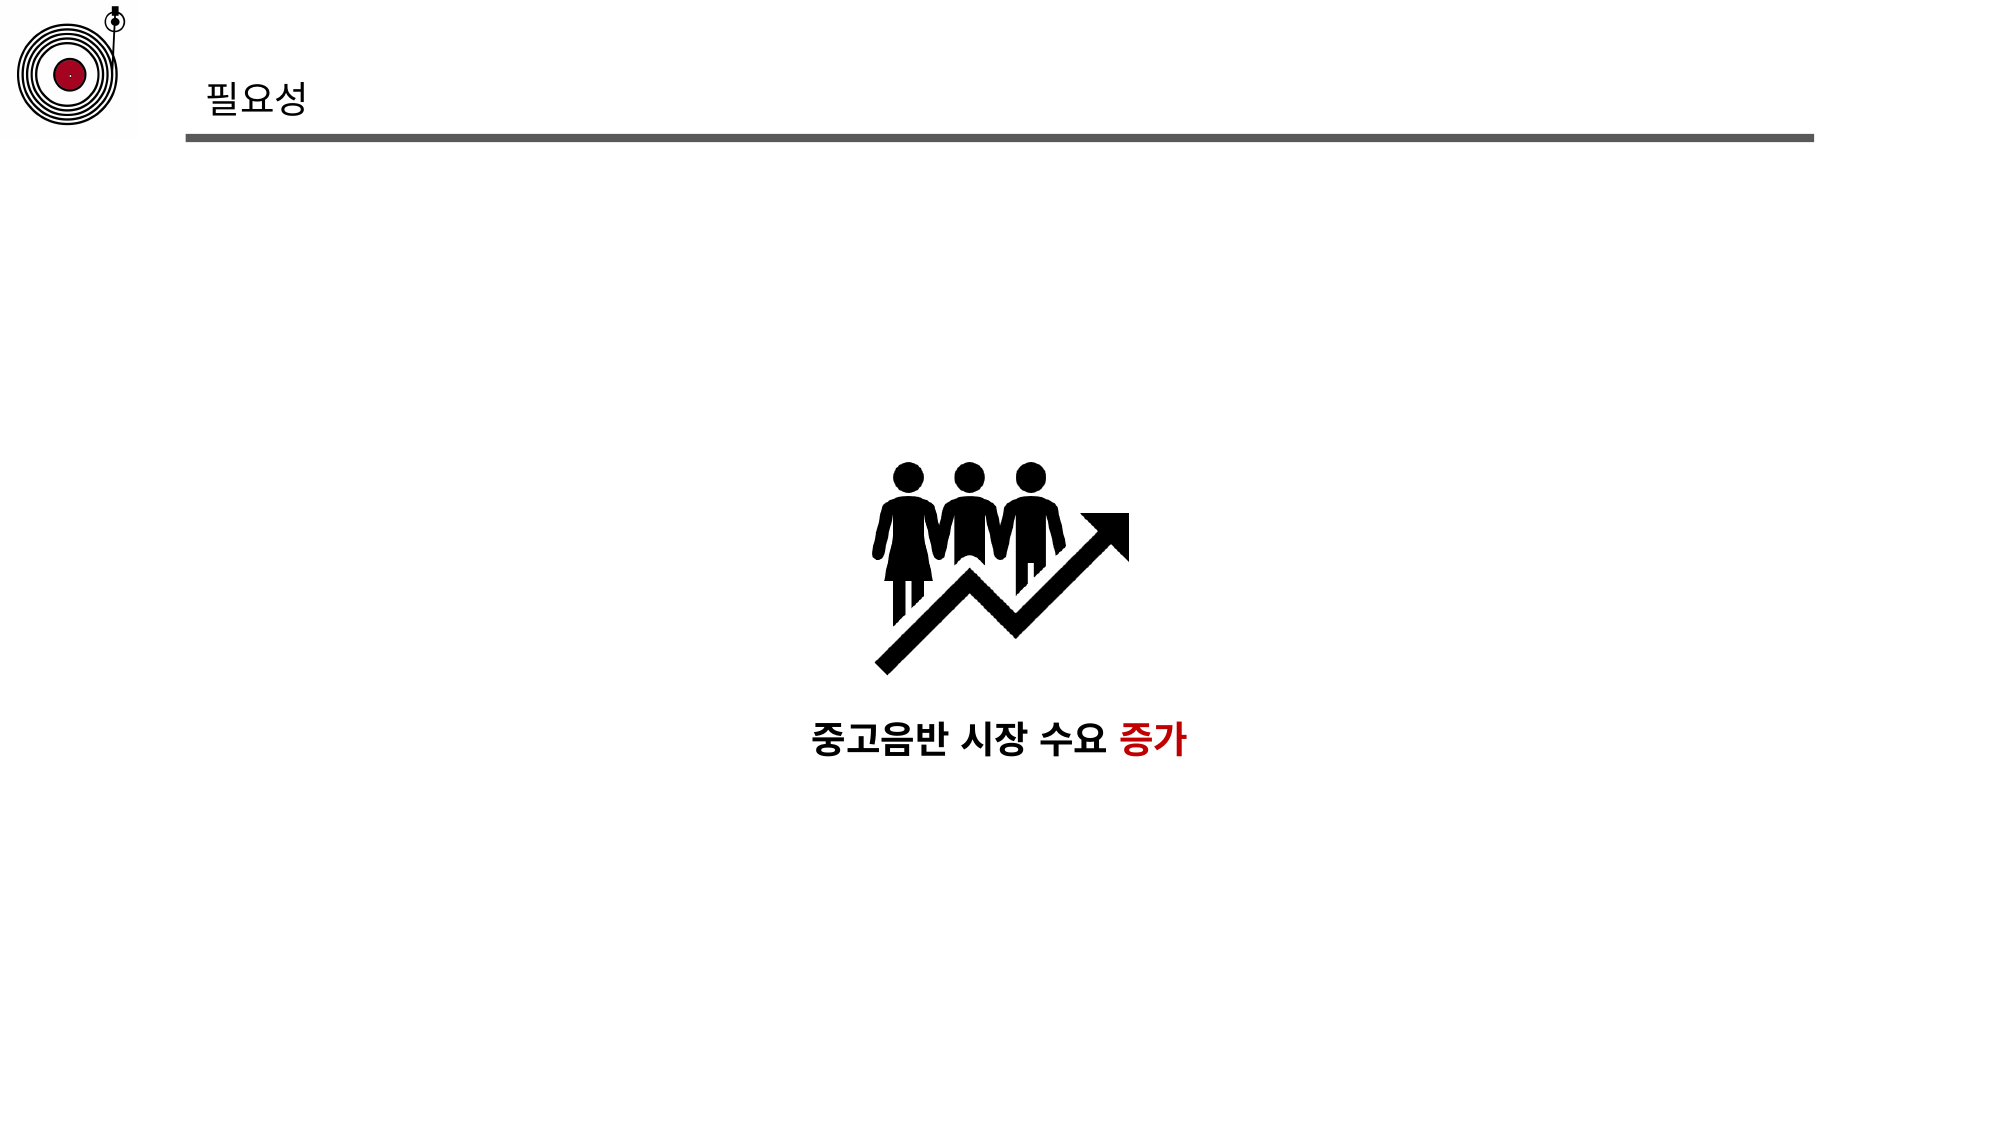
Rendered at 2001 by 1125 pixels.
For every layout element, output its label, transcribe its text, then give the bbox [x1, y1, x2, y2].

picture [853, 416, 1147, 709]
text_box 중고음반 시장 수요 증가 [665, 709, 1335, 769]
text_box 필요성 [191, 69, 325, 129]
picture [0, 0, 139, 139]
text_box [185, 133, 1815, 143]
